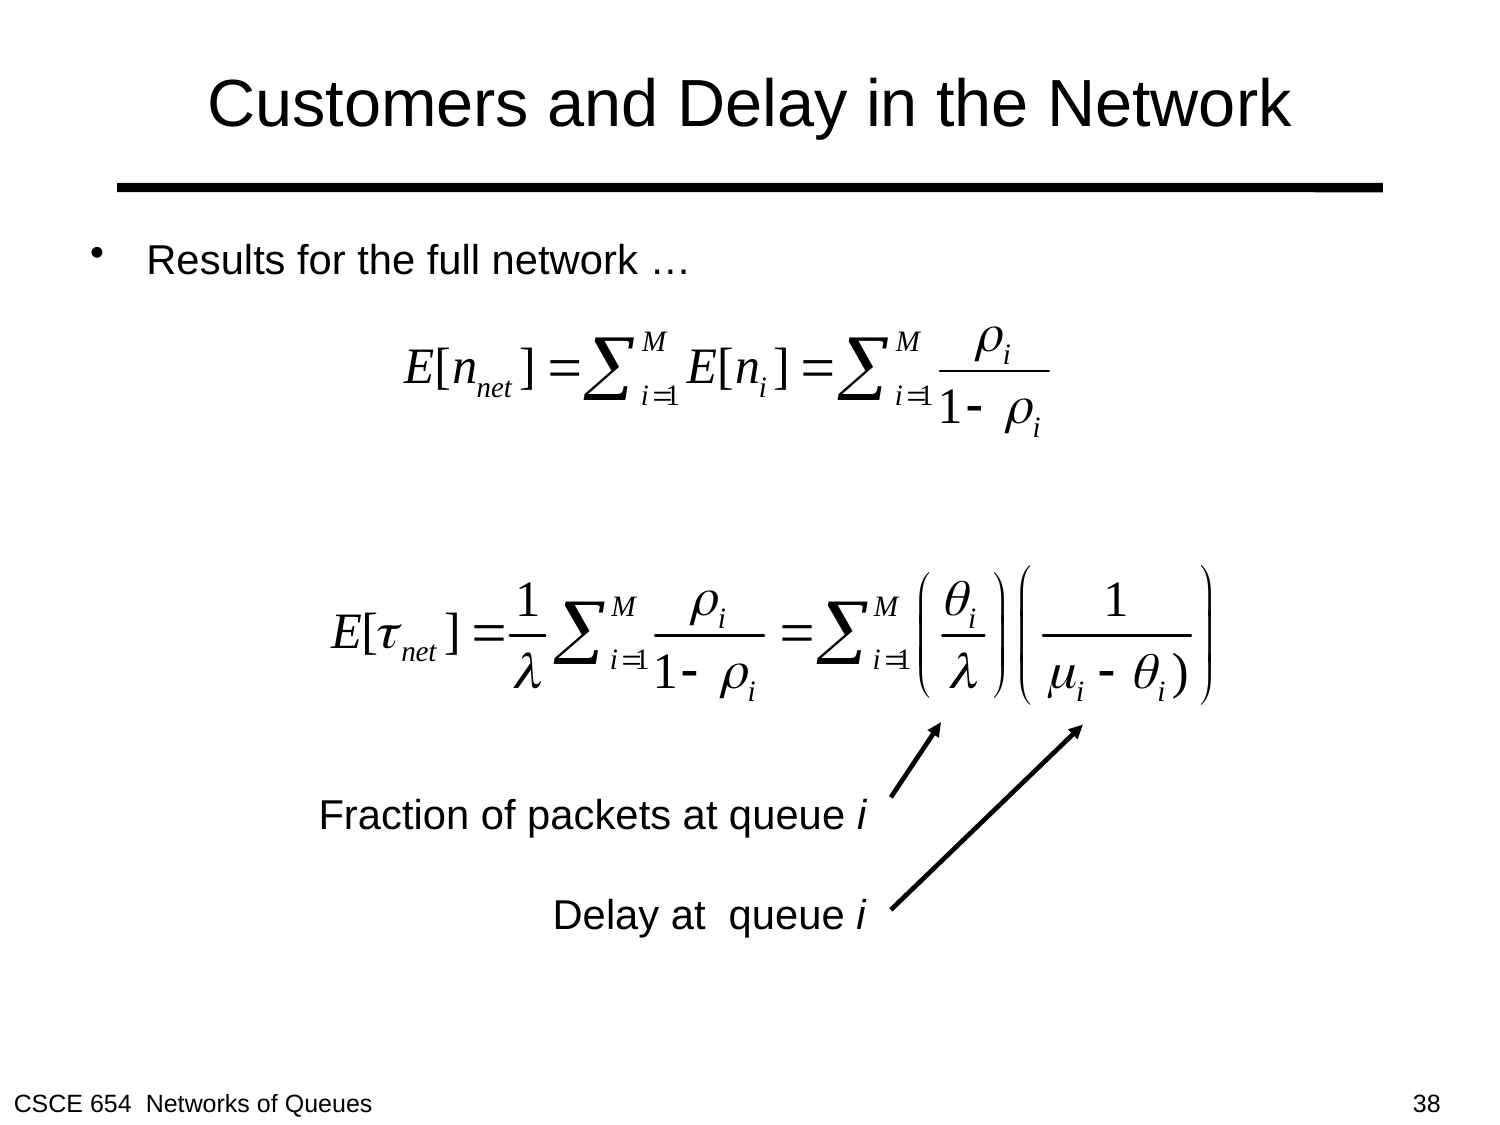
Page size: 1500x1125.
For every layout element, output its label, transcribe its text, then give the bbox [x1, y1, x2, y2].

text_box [304, 722, 942, 846]
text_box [394, 302, 1057, 446]
list Results for the full network … [75, 224, 1425, 1005]
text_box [321, 554, 1222, 714]
title Customers and Delay in the Network [75, 24, 1425, 175]
text_box [890, 724, 1083, 910]
text_box Delay at queue i [537, 880, 881, 945]
